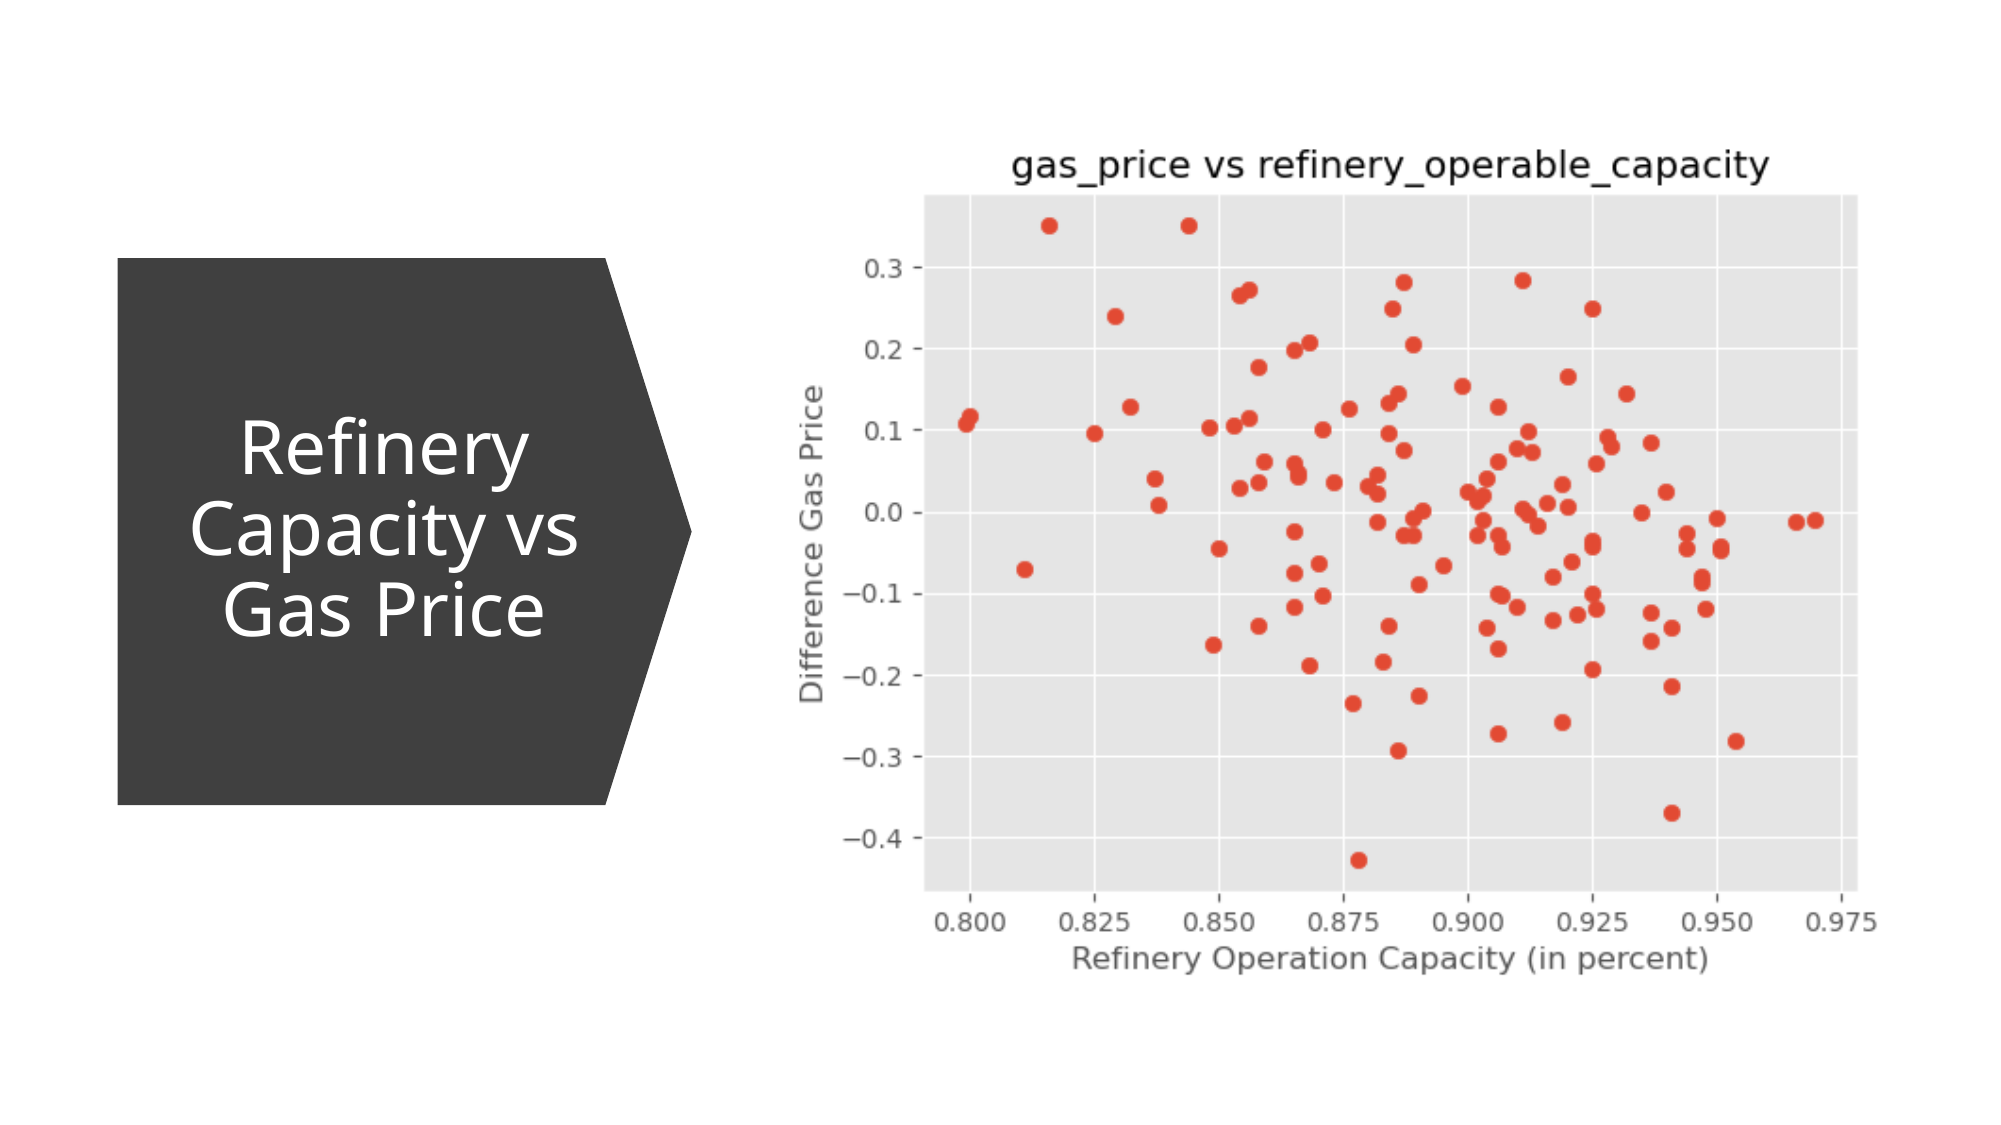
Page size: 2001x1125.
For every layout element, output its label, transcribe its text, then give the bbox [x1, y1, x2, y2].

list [783, 131, 1896, 994]
title Refinery Capacity vs Gas Price [168, 322, 601, 741]
text_box [116, 257, 693, 807]
